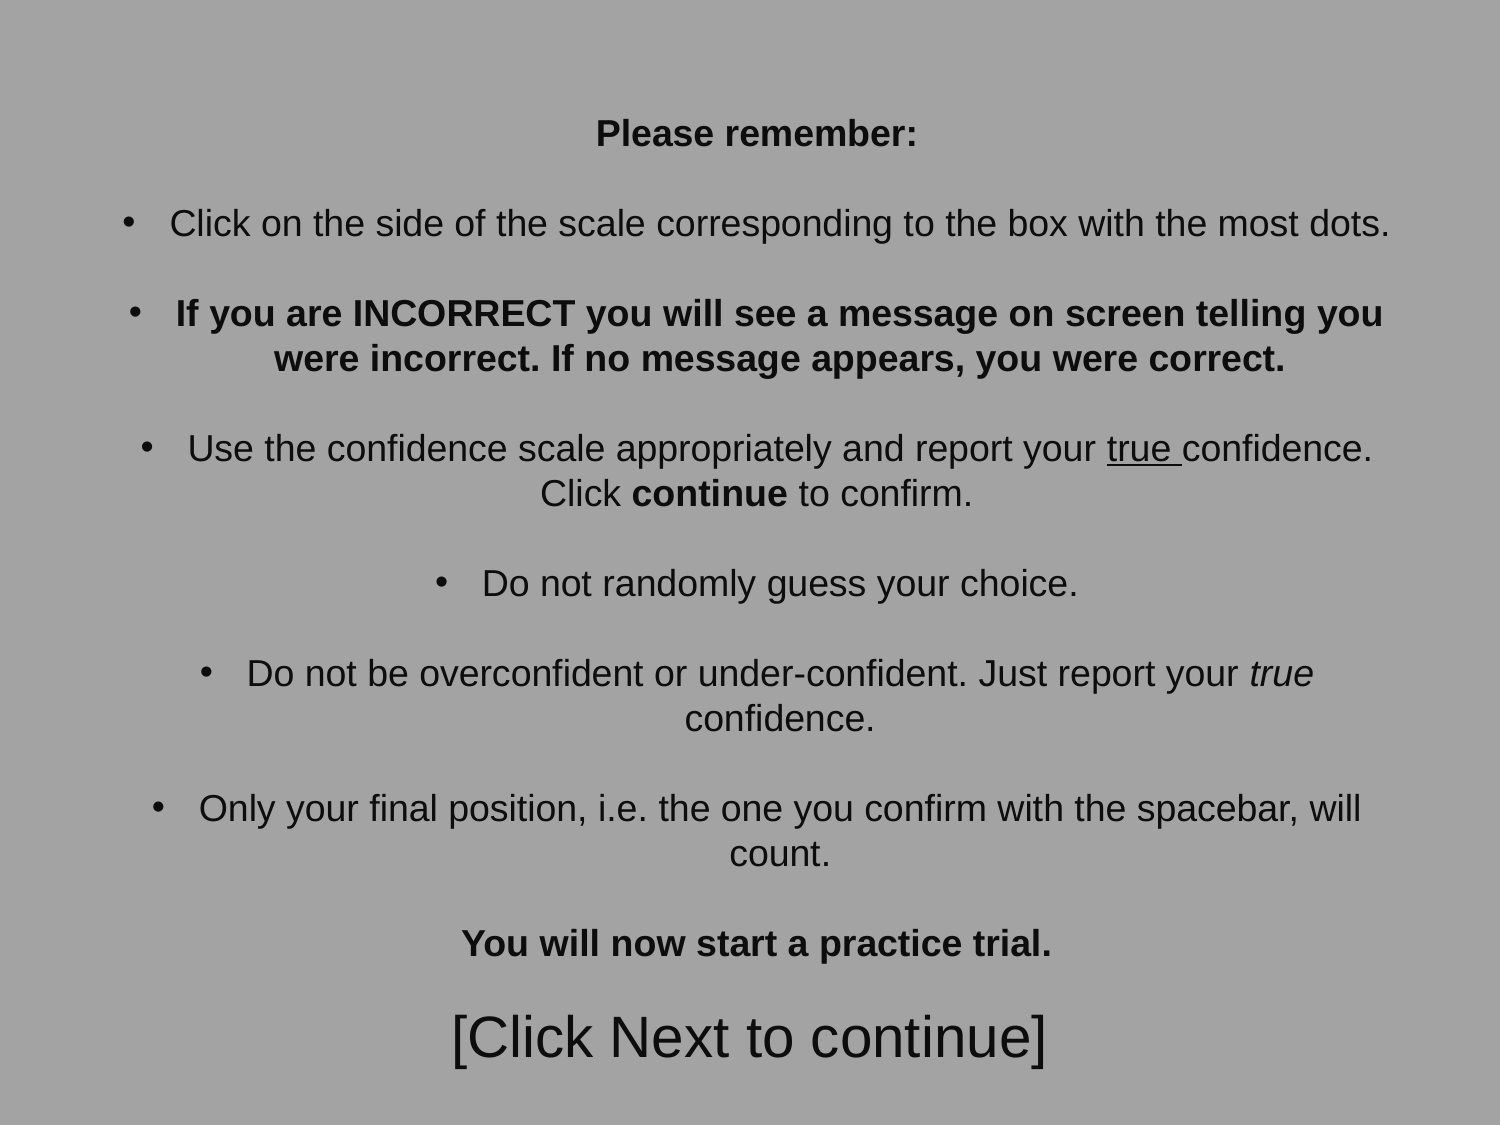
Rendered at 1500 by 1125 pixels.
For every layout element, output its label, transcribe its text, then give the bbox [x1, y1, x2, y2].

text_box [Click Next to continue] [436, 991, 1064, 1077]
text_box Please remember: Click on the side of the scale corresponding to the box with the most dots. If you are INCORRECT you will see a message on screen telling you were incorrect. If no message appears, you were correct. Use the confidence scale appropriately and report your true confidence. Click continue to confirm. Do not randomly guess your choice. Do not be overconfident or under-confident. Just report your true confidence. Only your final position, i.e. the one you confirm with the spacebar, will count. You will now start a practice trial. [85, 101, 1429, 972]
